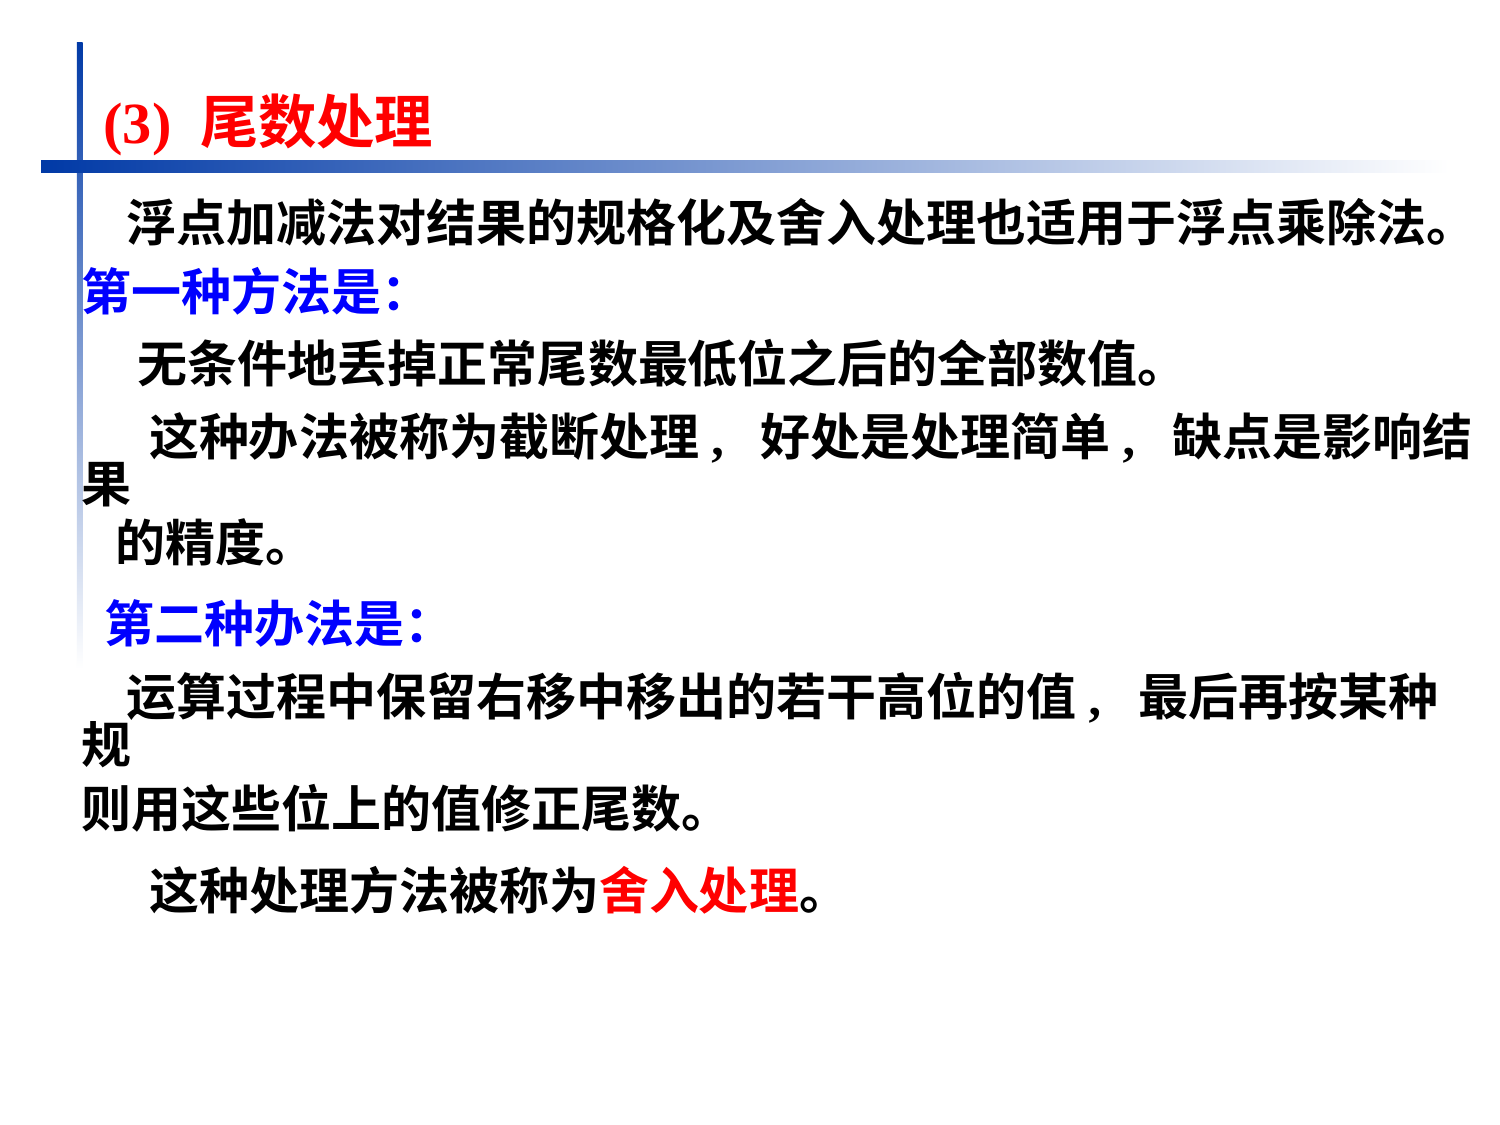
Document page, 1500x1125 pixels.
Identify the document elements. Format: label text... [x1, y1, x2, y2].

text_box 浮点加减法对结果的规格化及舍入处理也适用于浮点乘除法。 第一种方法是： 无条件地丢掉正常尾数最低位之后的全部数值。 这种办法被称为截断处理, 好处是处理简单, 缺点是影响结果 的精度。 第二种办法是： 运算过程中保留右移中移出的若干高位的值, 最后再按某种规 则用这些位上的值修正尾数。 这种处理方法被称为舍入处理。 [66, 184, 1500, 927]
text_box (3) 尾数处理 [88, 78, 619, 163]
